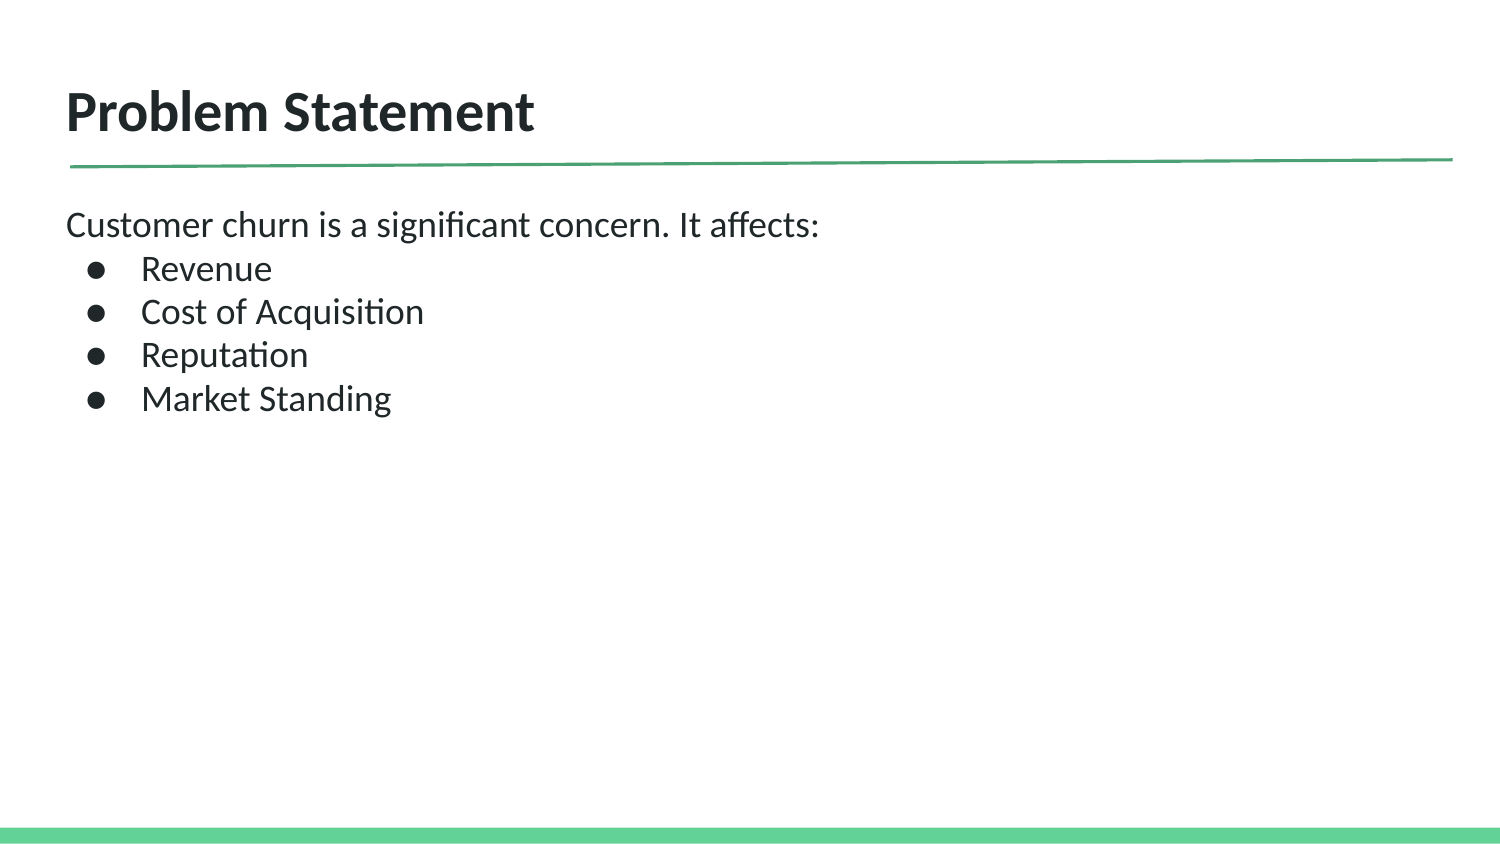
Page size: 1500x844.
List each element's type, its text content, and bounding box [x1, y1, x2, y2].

list Customer churn is a significant concern. It affects: Revenue Cost of Acquisition Reputation Market Standing [51, 189, 1449, 750]
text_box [69, 159, 1453, 168]
title Problem Statement [51, 72, 1449, 167]
